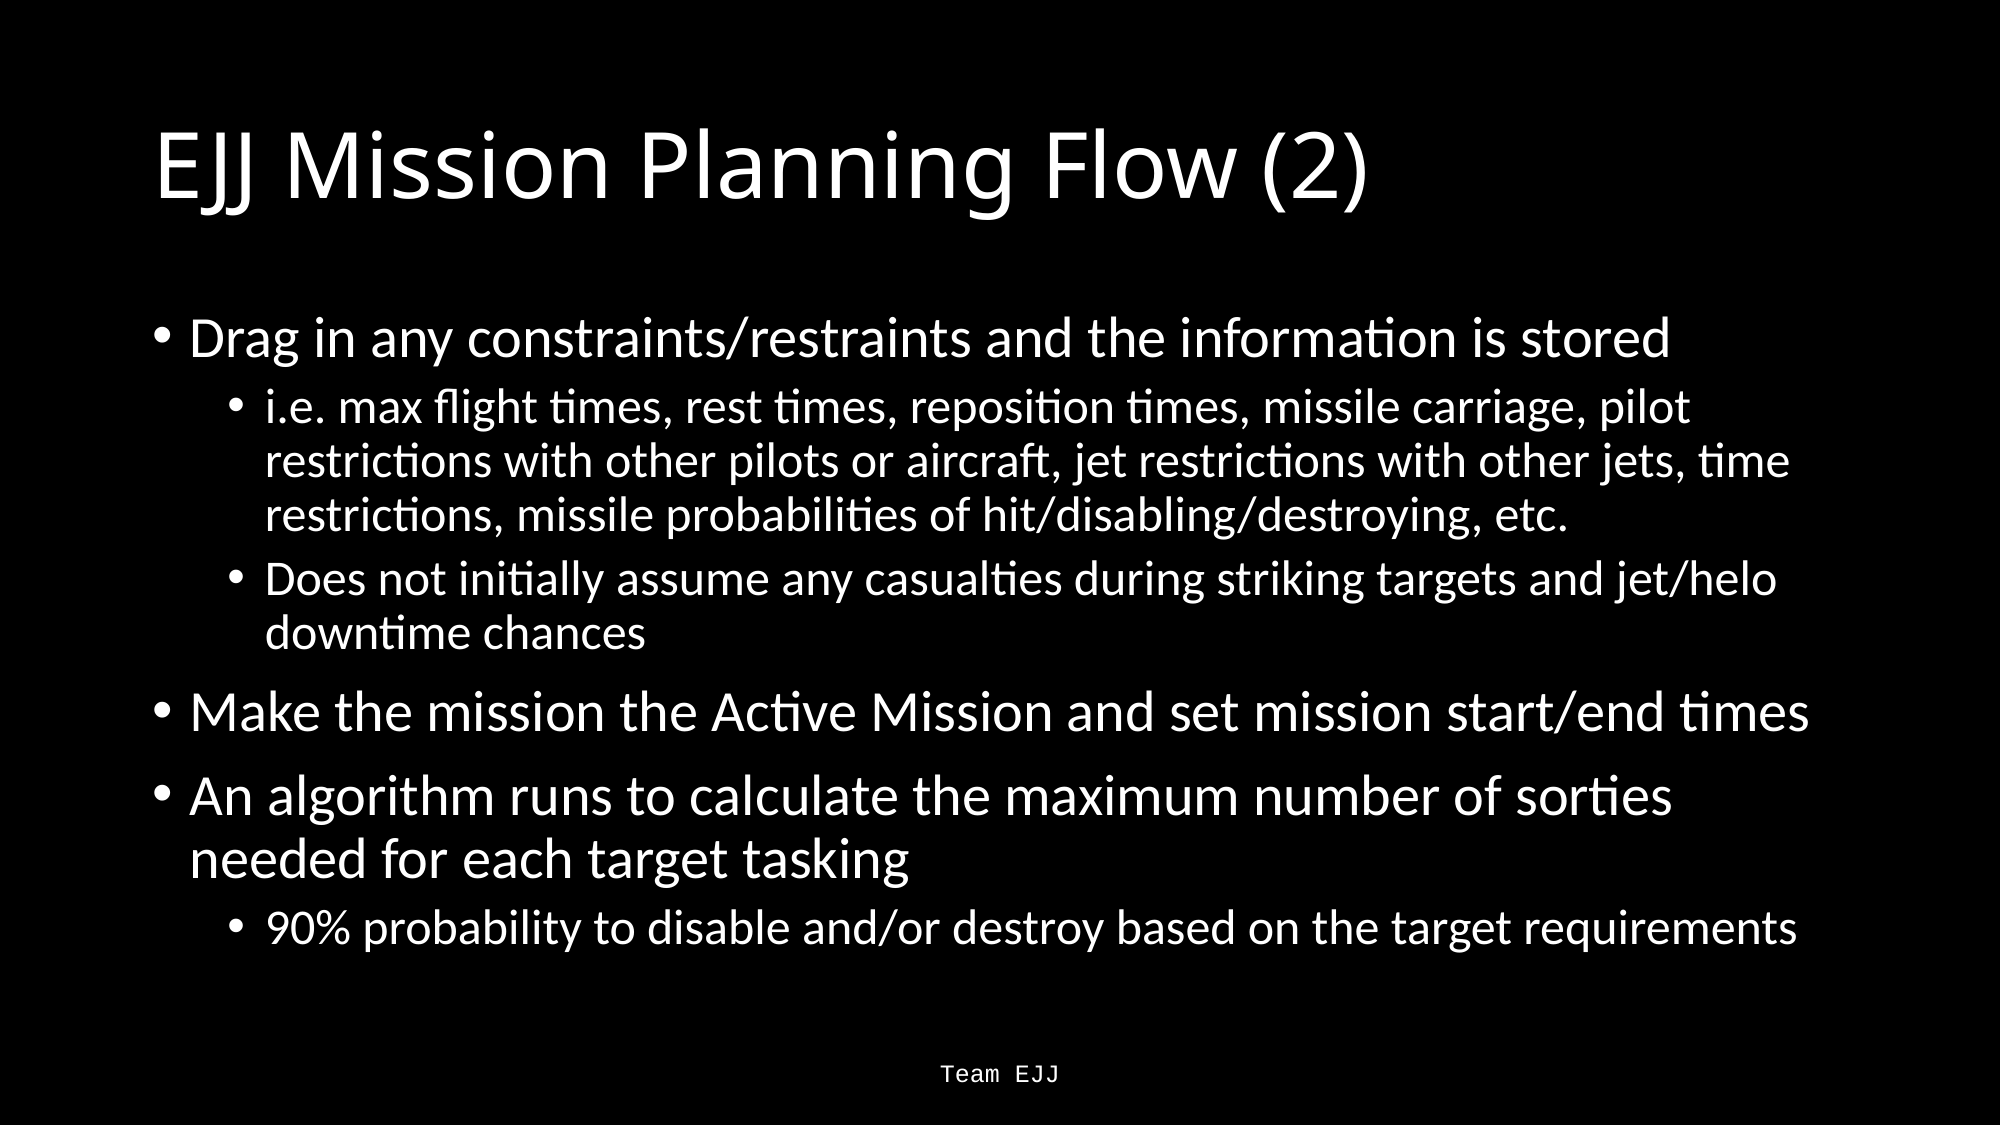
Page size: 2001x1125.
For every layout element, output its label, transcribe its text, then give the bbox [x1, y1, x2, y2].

footer Team EJJ [662, 1042, 1338, 1103]
title EJJ Mission Planning Flow (2) [137, 59, 1863, 278]
list Drag in any constraints/restraints and the information is stored i.e. max flight times, rest times, reposition times, missile carriage, pilot restrictions with other pilots or aircraft, jet restrictions with other jets, time restrictions, missile probabilities of hit/disabling/destroying, etc. Does not initially assume any casualties during striking targets and jet/helo downtime chances Make the mission the Active Mission and set mission start/end times An algorithm runs to calculate the maximum number of sorties needed for each target tasking 90% probability to disable and/or destroy based on the target requirements [137, 299, 1863, 1014]
